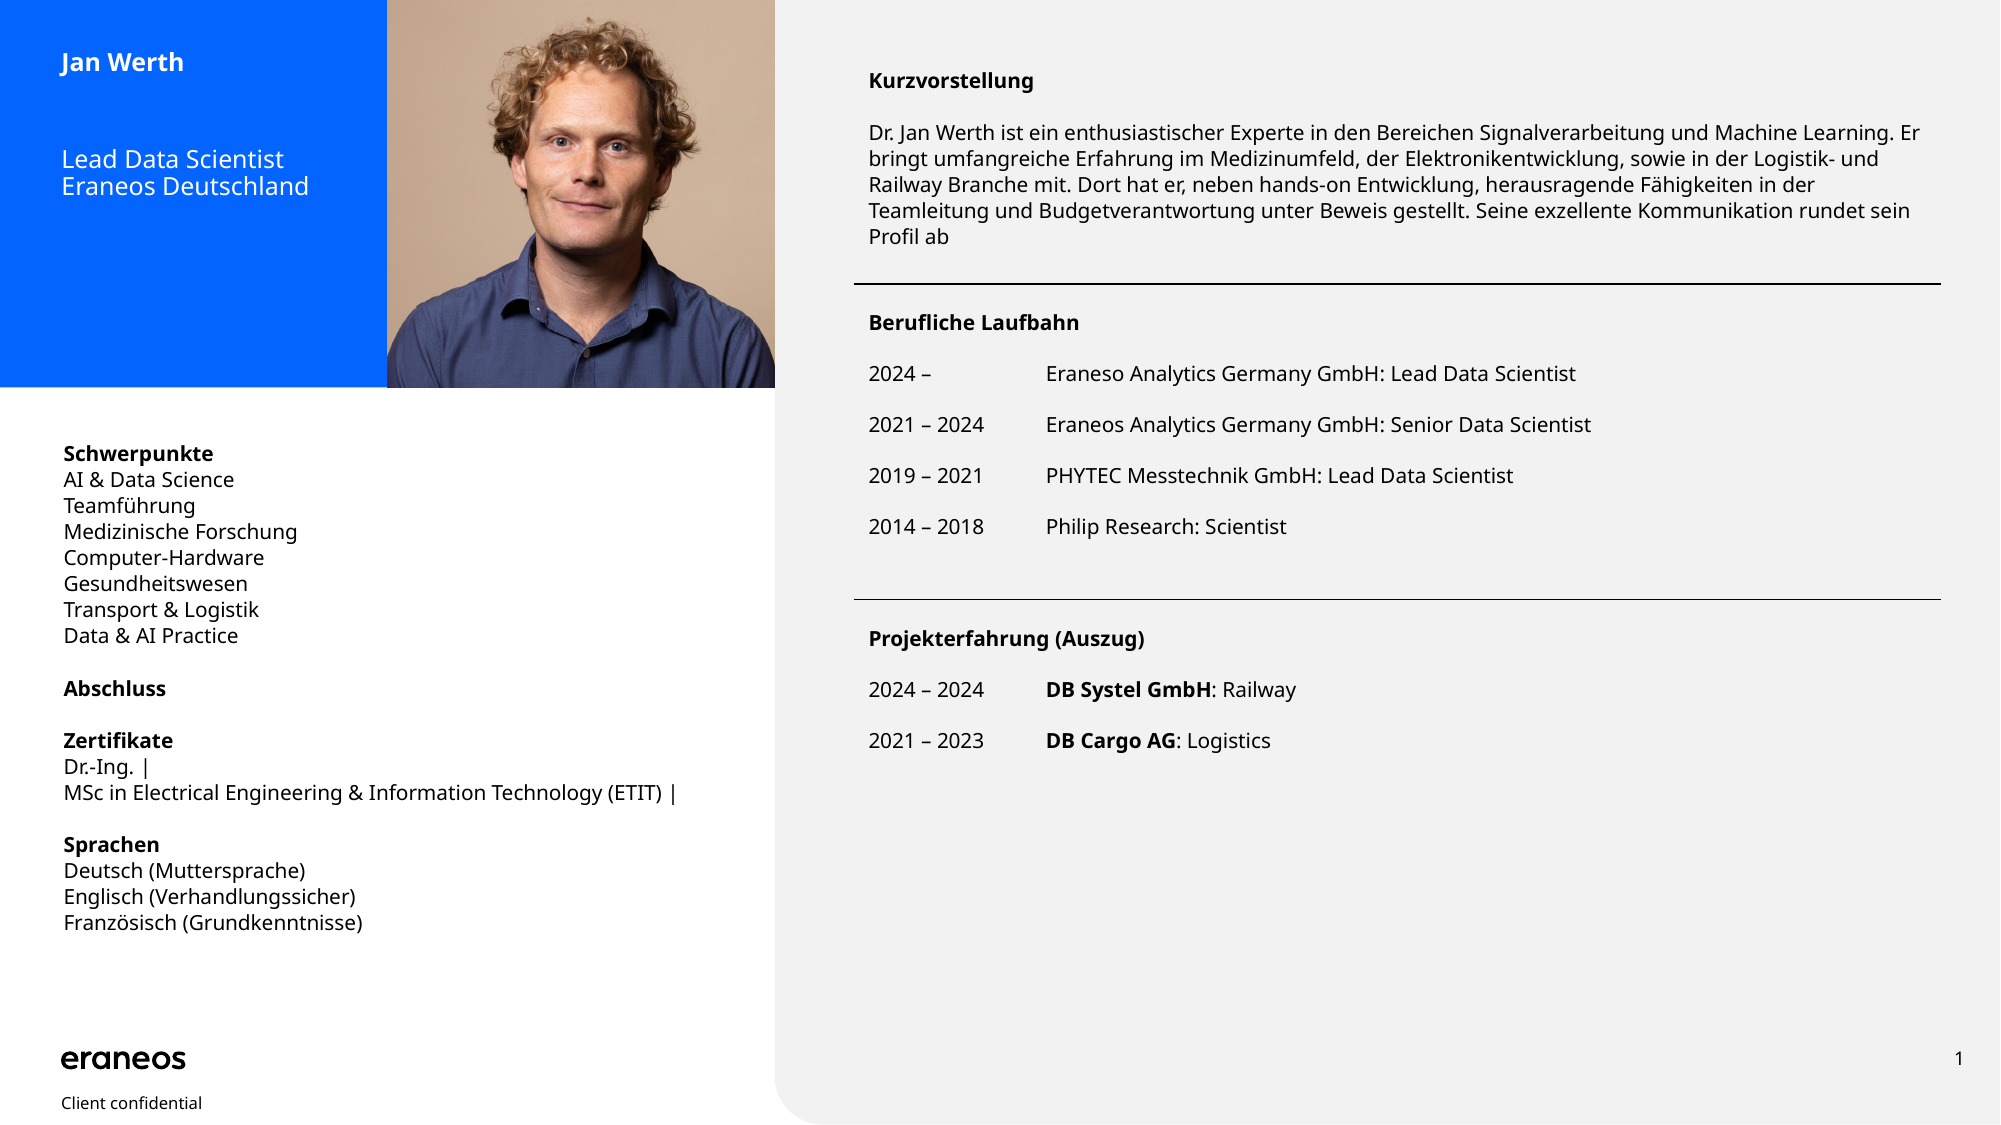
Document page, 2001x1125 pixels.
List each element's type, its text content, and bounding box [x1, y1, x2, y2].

list Lead Data Scientist Eraneos Deutschland [61, 147, 368, 284]
picture [387, 0, 775, 388]
table_header Kurzvorstellung Dr. Jan Werth ist ein enthusiastischer Experte in den Bereichen Signalverarbeitung und Machine Learning. Er bringt umfangreiche Erfahrung im Medizinumfeld, der Elektronikentwicklung, sowie in der Logistik- und Railway Branche mit. Dort hat er, neben hands-on Entwicklung, herausragende Fähigkeiten in der Teamleitung und Budgetverantwortung unter Beweis gestellt. Seine exzellente Kommunikation rundet sein Profil ab [854, 62, 1941, 283]
table_cell Berufliche Laufbahn 2024 – Eraneso Analytics Germany GmbH: Lead Data Scientist 2021 – 2024 Eraneos Analytics Germany GmbH: Senior Data Scientist 2019 – 2021 PHYTEC Messtechnik GmbH: Lead Data Scientist 2014 – 2018 Philip Research: Scientist [854, 285, 1941, 599]
list Jan Werth [61, 49, 368, 147]
table_cell Projekterfahrung (Auszug) 2024 – 2024 DB Systel GmbH: Railway 2021 – 2023 DB Cargo AG: Logistics [854, 600, 1941, 1125]
text_box Schwerpunkte AI & Data Science Teamführung Medizinische Forschung Computer-Hardware Gesundheitswesen Transport & Logistik Data & AI Practice Abschluss Zertifikate Dr.-Ing. | MSc in Electrical Engineering & Information Technology (ETIT) | Sprachen Deutsch (Muttersprache) Englisch (Verhandlungssicher) Französisch (Grundkenntnisse) [63, 439, 744, 935]
